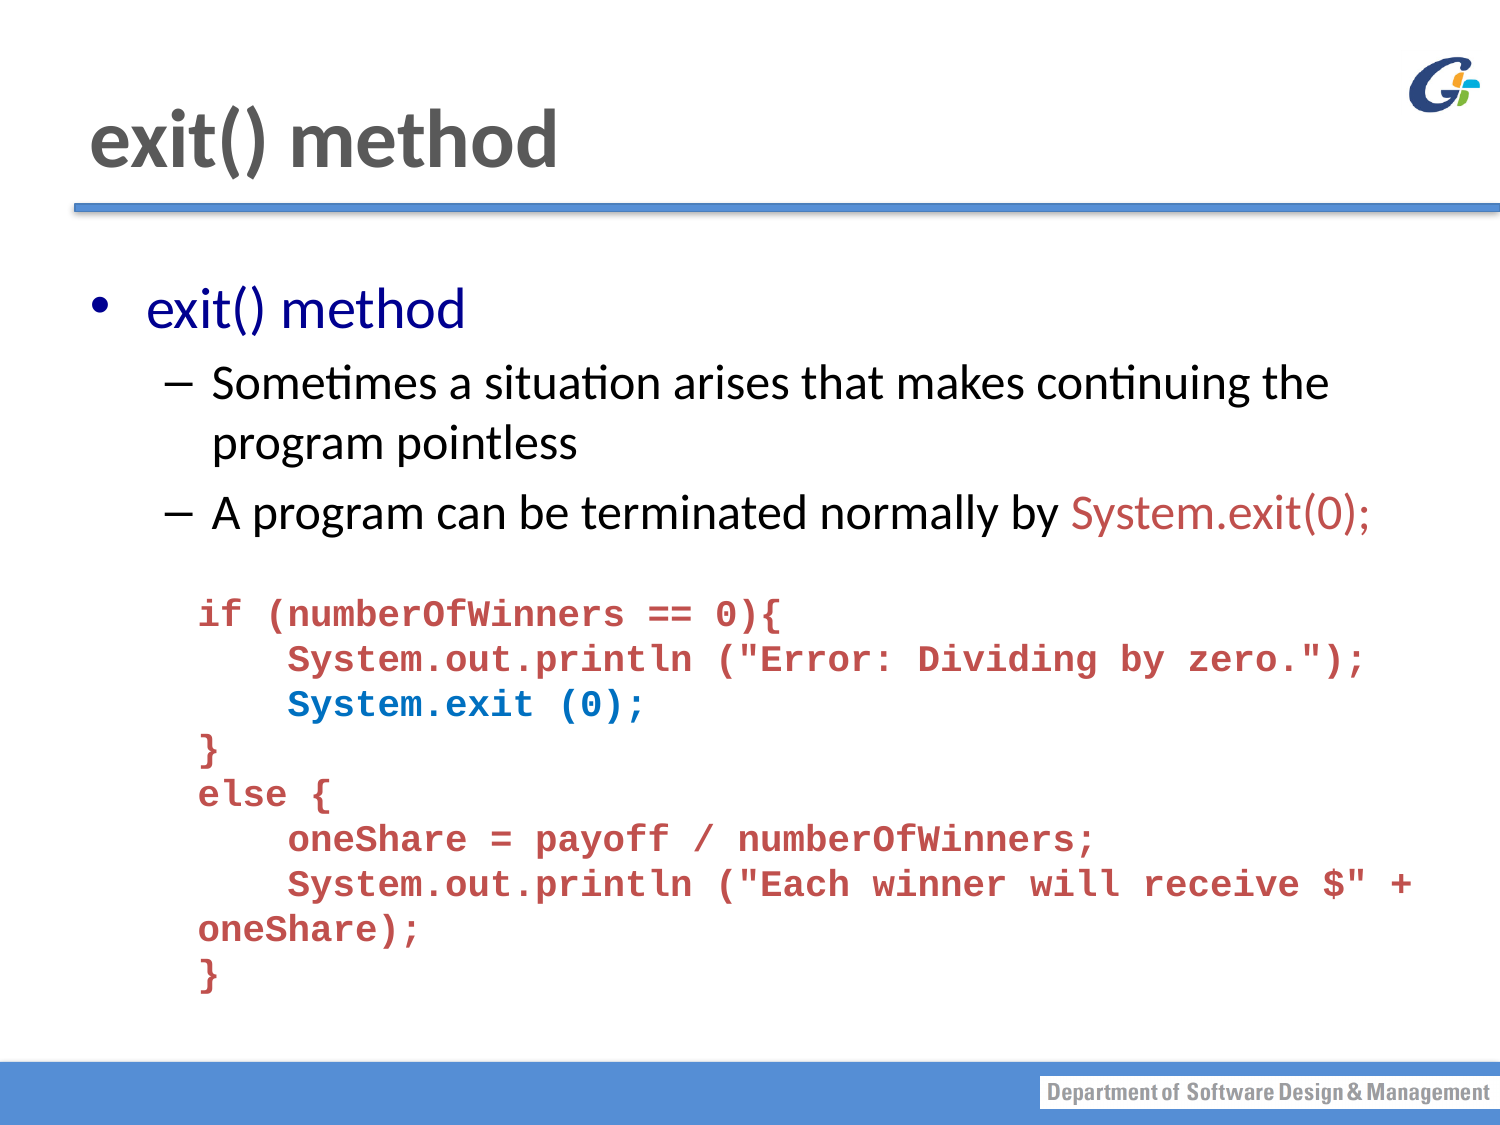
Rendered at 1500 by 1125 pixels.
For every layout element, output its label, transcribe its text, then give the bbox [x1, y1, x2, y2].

title exit() method [75, 76, 1425, 225]
picture [1401, 50, 1482, 115]
picture [1040, 1076, 1500, 1109]
list exit() method Sometimes a situation arises that makes continuing the program pointless A program can be terminated normally by System.exit(0); [75, 262, 1425, 1064]
text_box if (numberOfWinners == 0){ System.out.println ("Error: Dividing by zero."); System.exit (0); } else { oneShare = payoff / numberOfWinners; System.out.println ("Each winner will receive $" + oneShare); } [107, 581, 1449, 1002]
